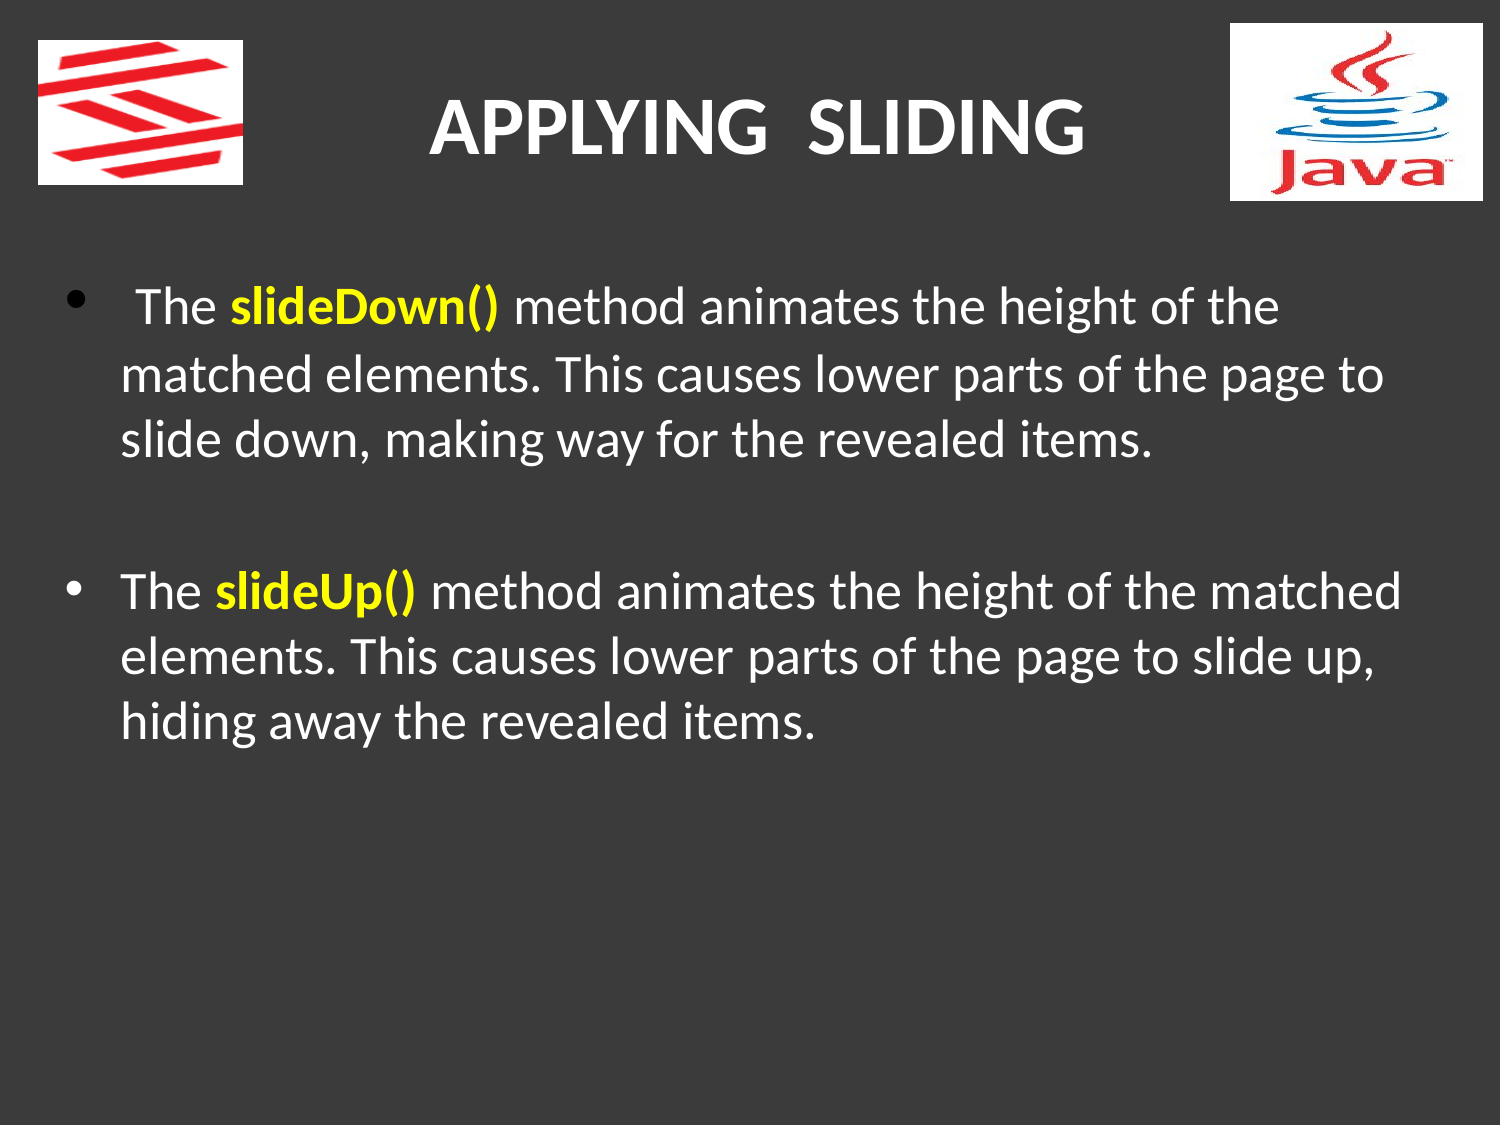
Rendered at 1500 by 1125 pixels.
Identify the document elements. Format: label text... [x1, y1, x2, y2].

title APPLYING SLIDING [247, 58, 1225, 184]
list The slideDown() method animates the height of the matched elements. This causes lower parts of the page to slide down, making way for the revealed items. The slideUp() method animates the height of the matched elements. This causes lower parts of the page to slide up, hiding away the revealed items. [49, 250, 1445, 1079]
picture [1230, 23, 1483, 201]
picture [37, 40, 243, 185]
